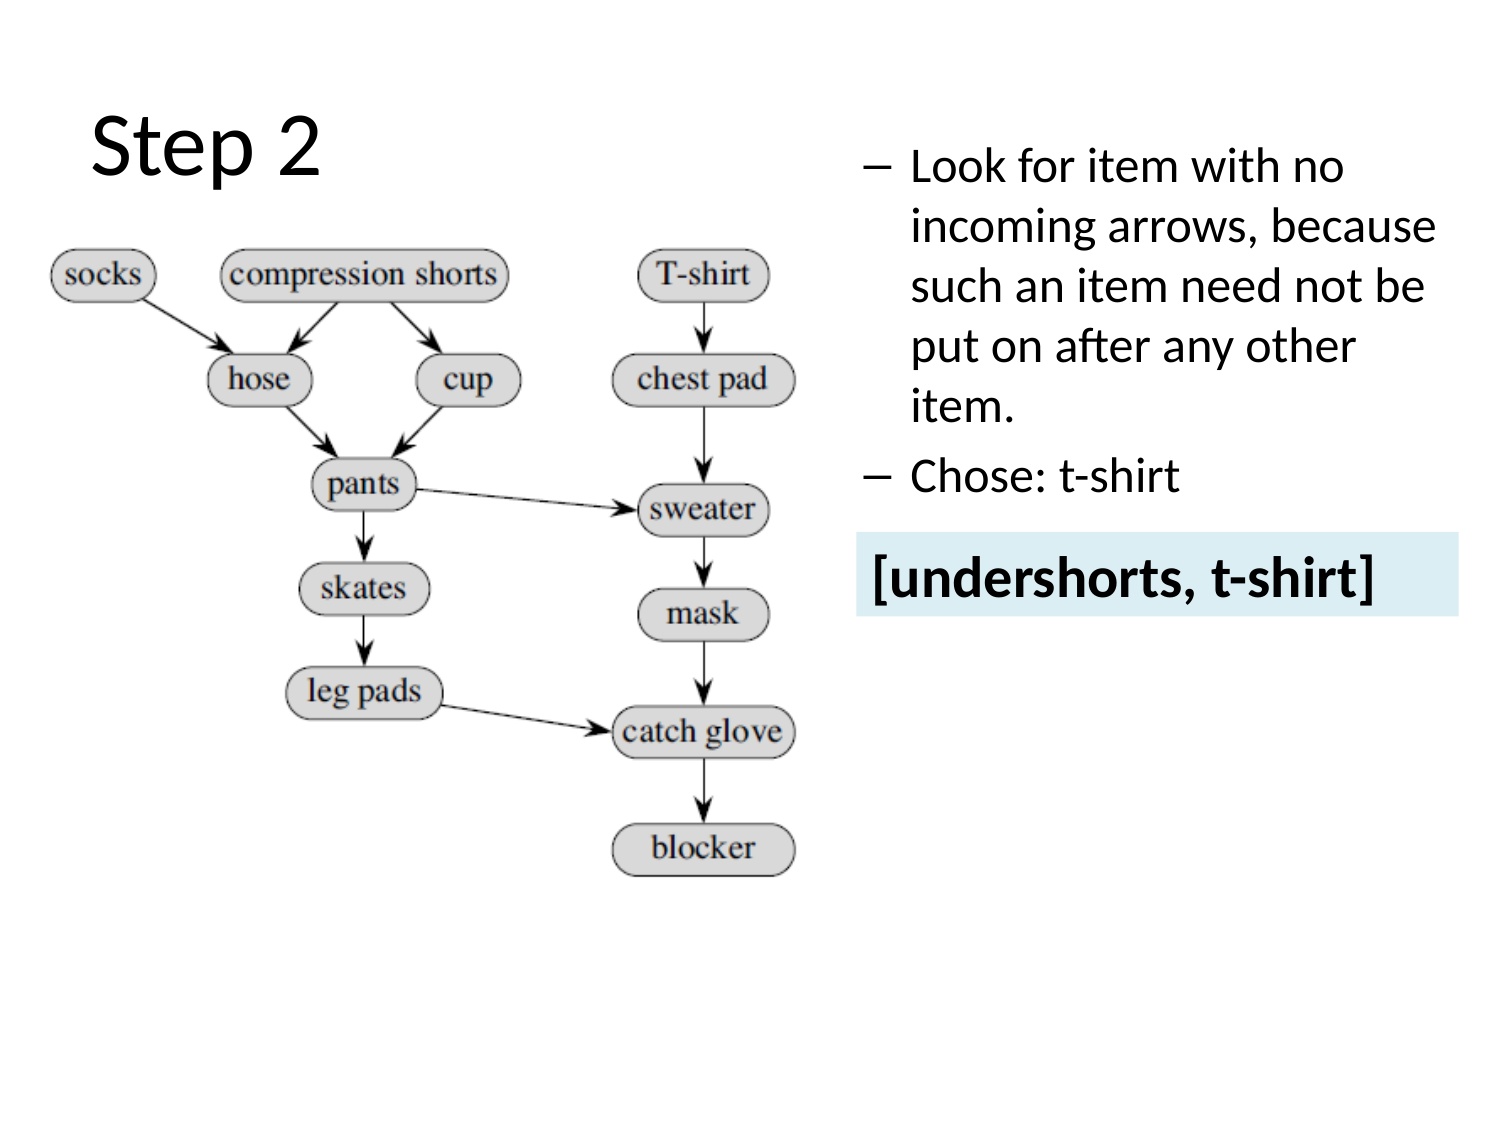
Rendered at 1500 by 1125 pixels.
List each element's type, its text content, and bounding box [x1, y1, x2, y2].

title Step 2 [75, 45, 1425, 217]
list Look for item with no incoming arrows, because such an item need not be put on after any other item. Chose: t-shirt [773, 125, 1477, 362]
picture [40, 218, 830, 894]
text_box [undershorts, t-shirt] [856, 531, 1459, 617]
